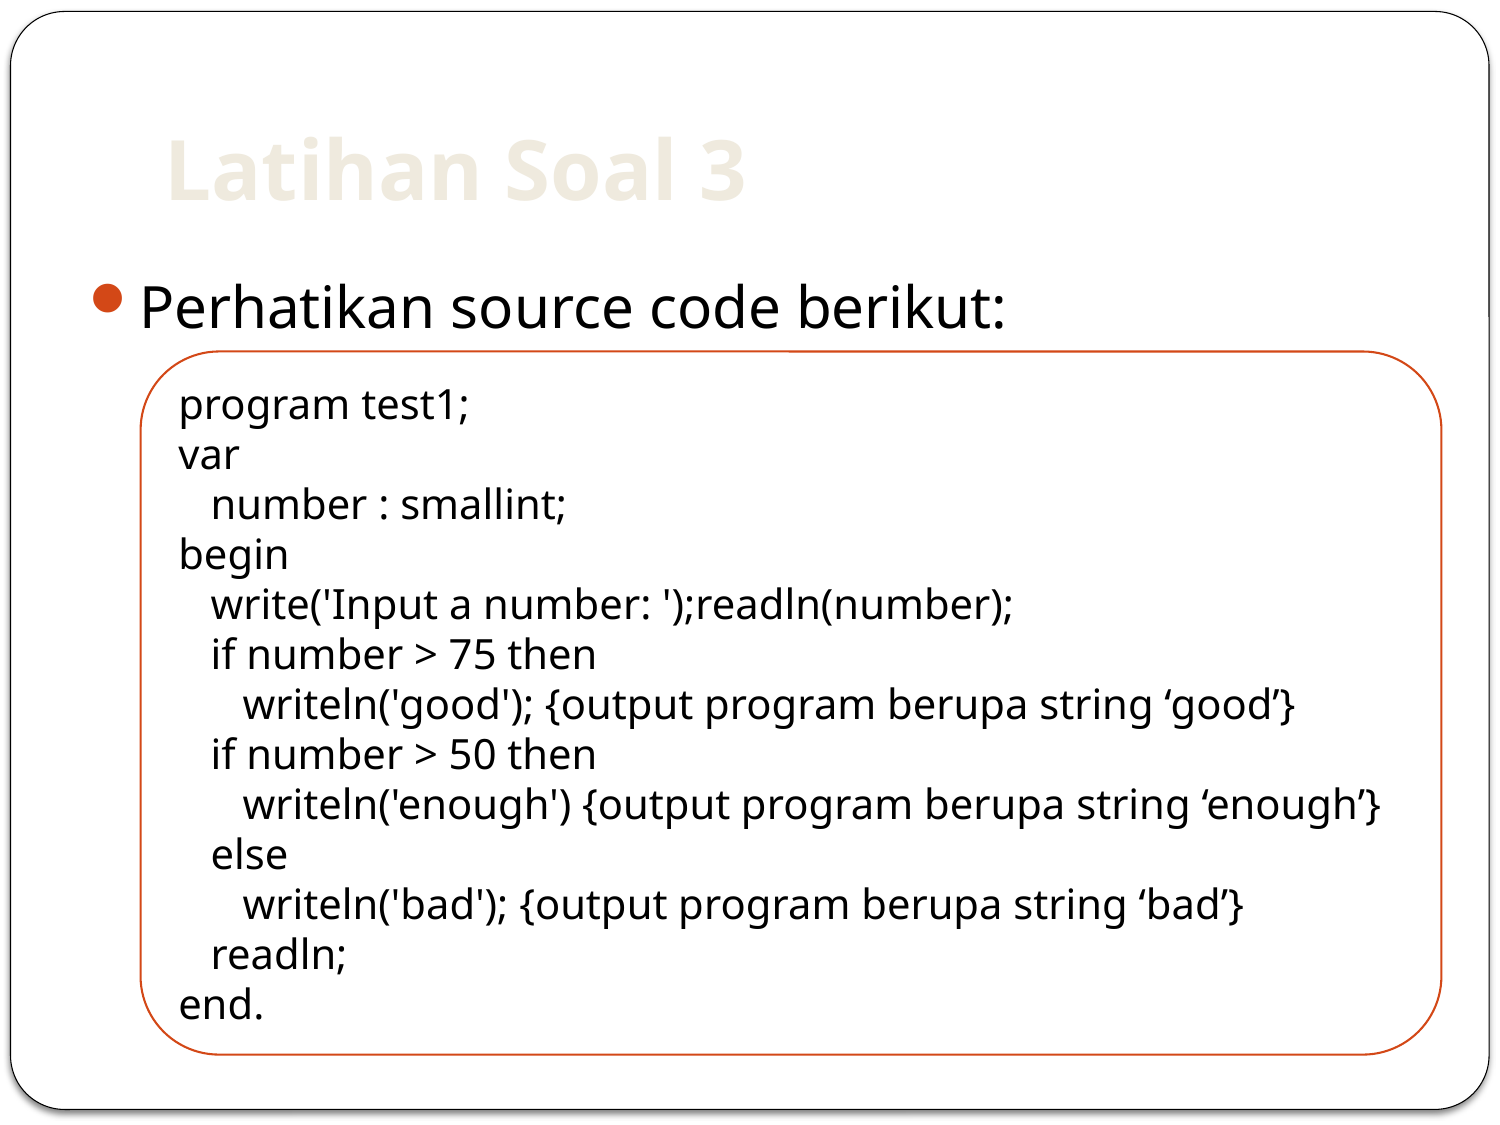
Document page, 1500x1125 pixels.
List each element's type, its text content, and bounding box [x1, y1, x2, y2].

text_box program test1; var number : smallint; begin write('Input a number: ');readln(number); if number > 75 then writeln('good'); {output program berupa string ‘good’} if number > 50 then writeln('enough') {output program berupa string ‘enough’} else writeln('bad'); {output program berupa string ‘bad’} readln; end. [139, 350, 1443, 1056]
title Latihan Soal 3 [150, 45, 1425, 233]
list Perhatikan source code berikut: [75, 262, 1425, 1043]
